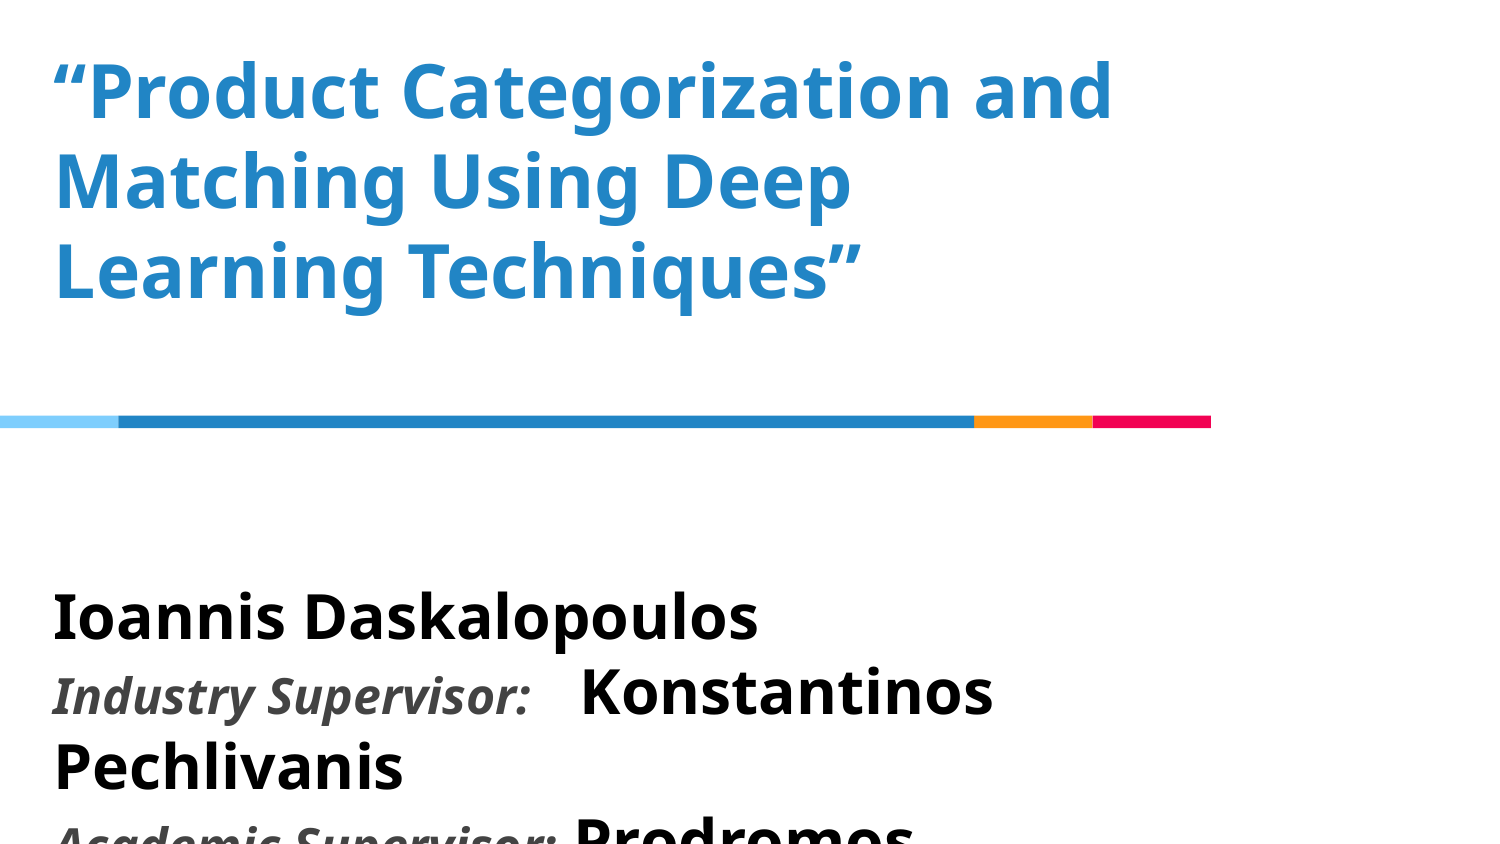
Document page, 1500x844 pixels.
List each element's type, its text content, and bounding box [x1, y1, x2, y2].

title Ioannis Daskalopoulos Industry Supervisor: Konstantinos Pechlivanis Academic Supervisor: Prodromos Malakasiotis [38, 561, 1300, 753]
title “Product Categorization and Matching Using Deep Learning Techniques” [38, 28, 1144, 219]
